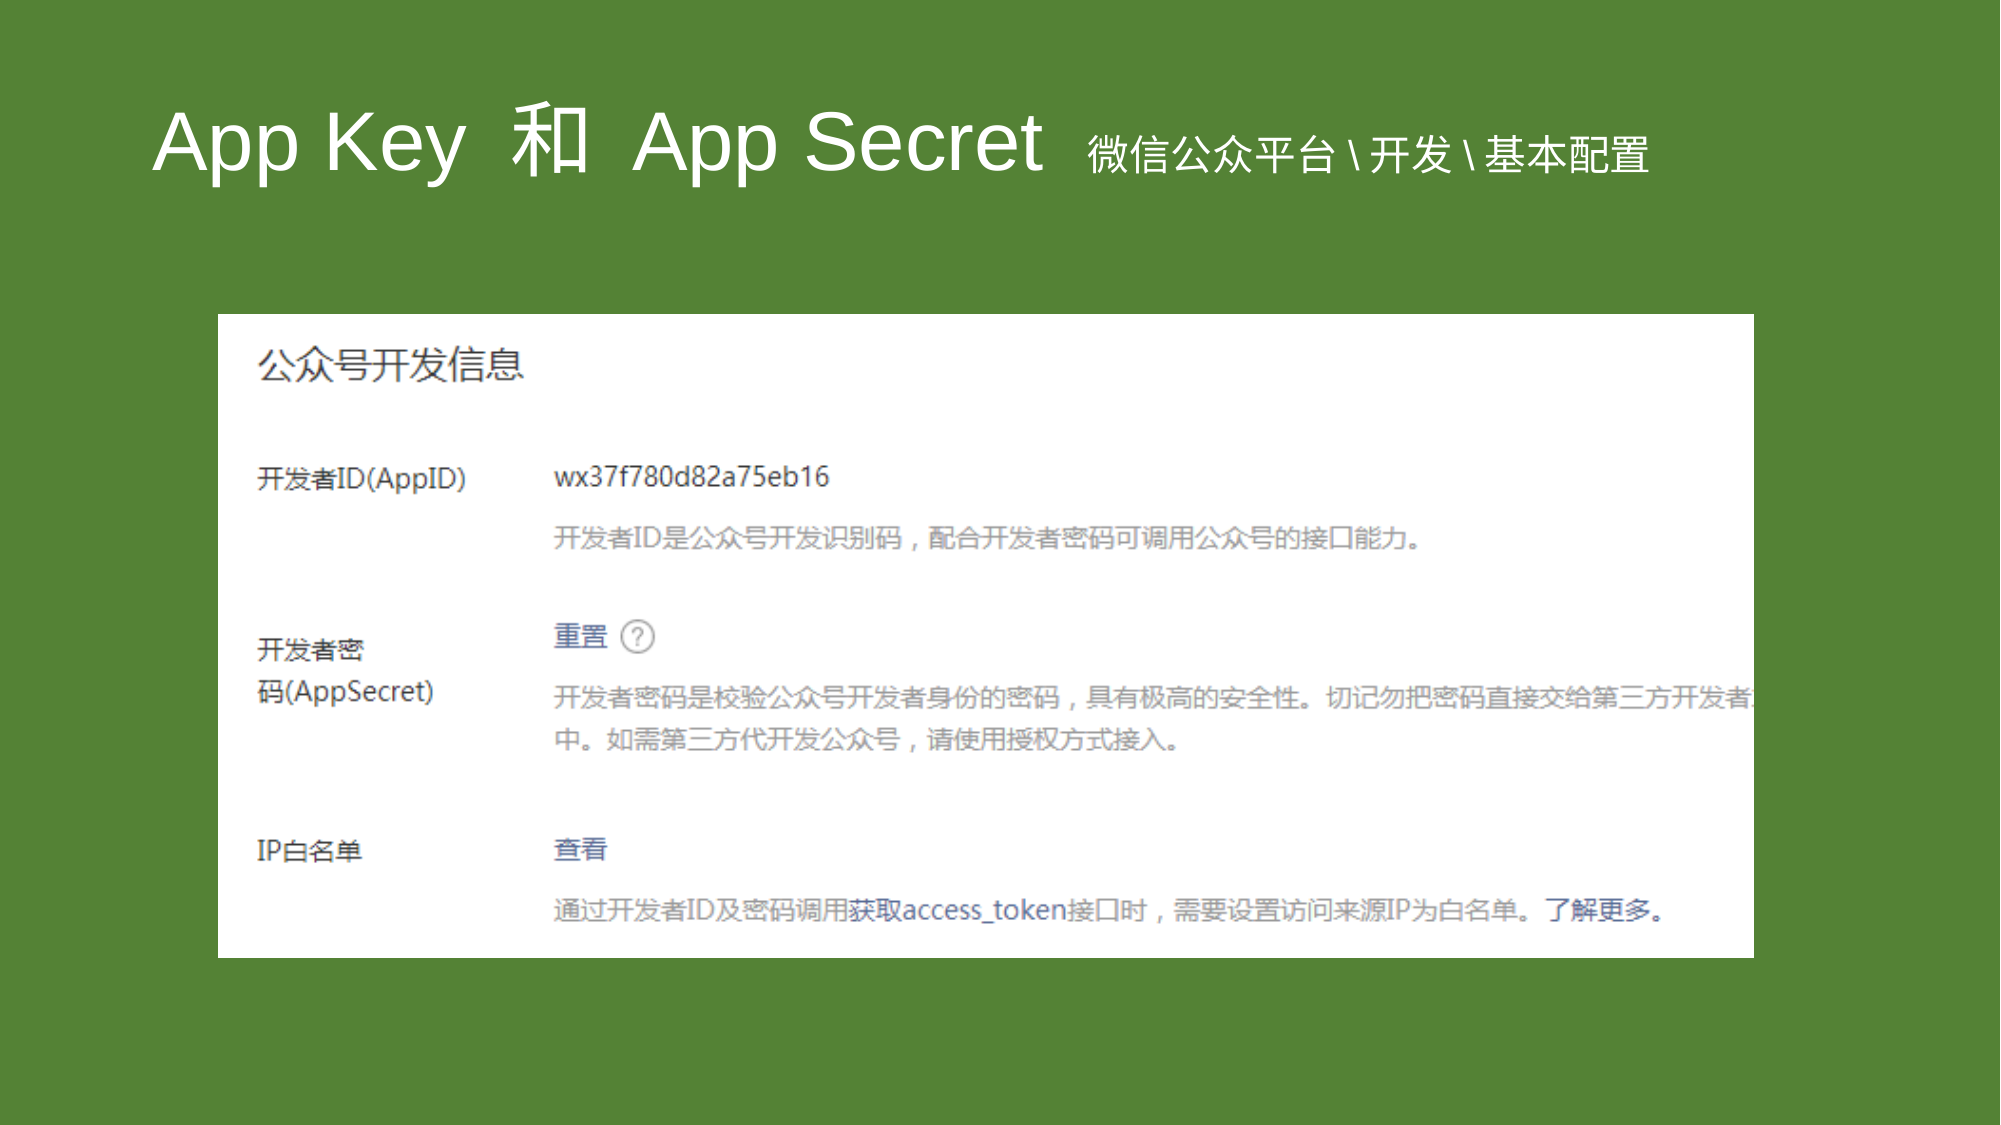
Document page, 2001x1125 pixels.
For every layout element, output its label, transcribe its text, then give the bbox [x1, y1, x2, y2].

picture [218, 314, 1754, 959]
title App Key 和 App Secret 微信公众平台\开发\基本配置 [137, 59, 1863, 278]
